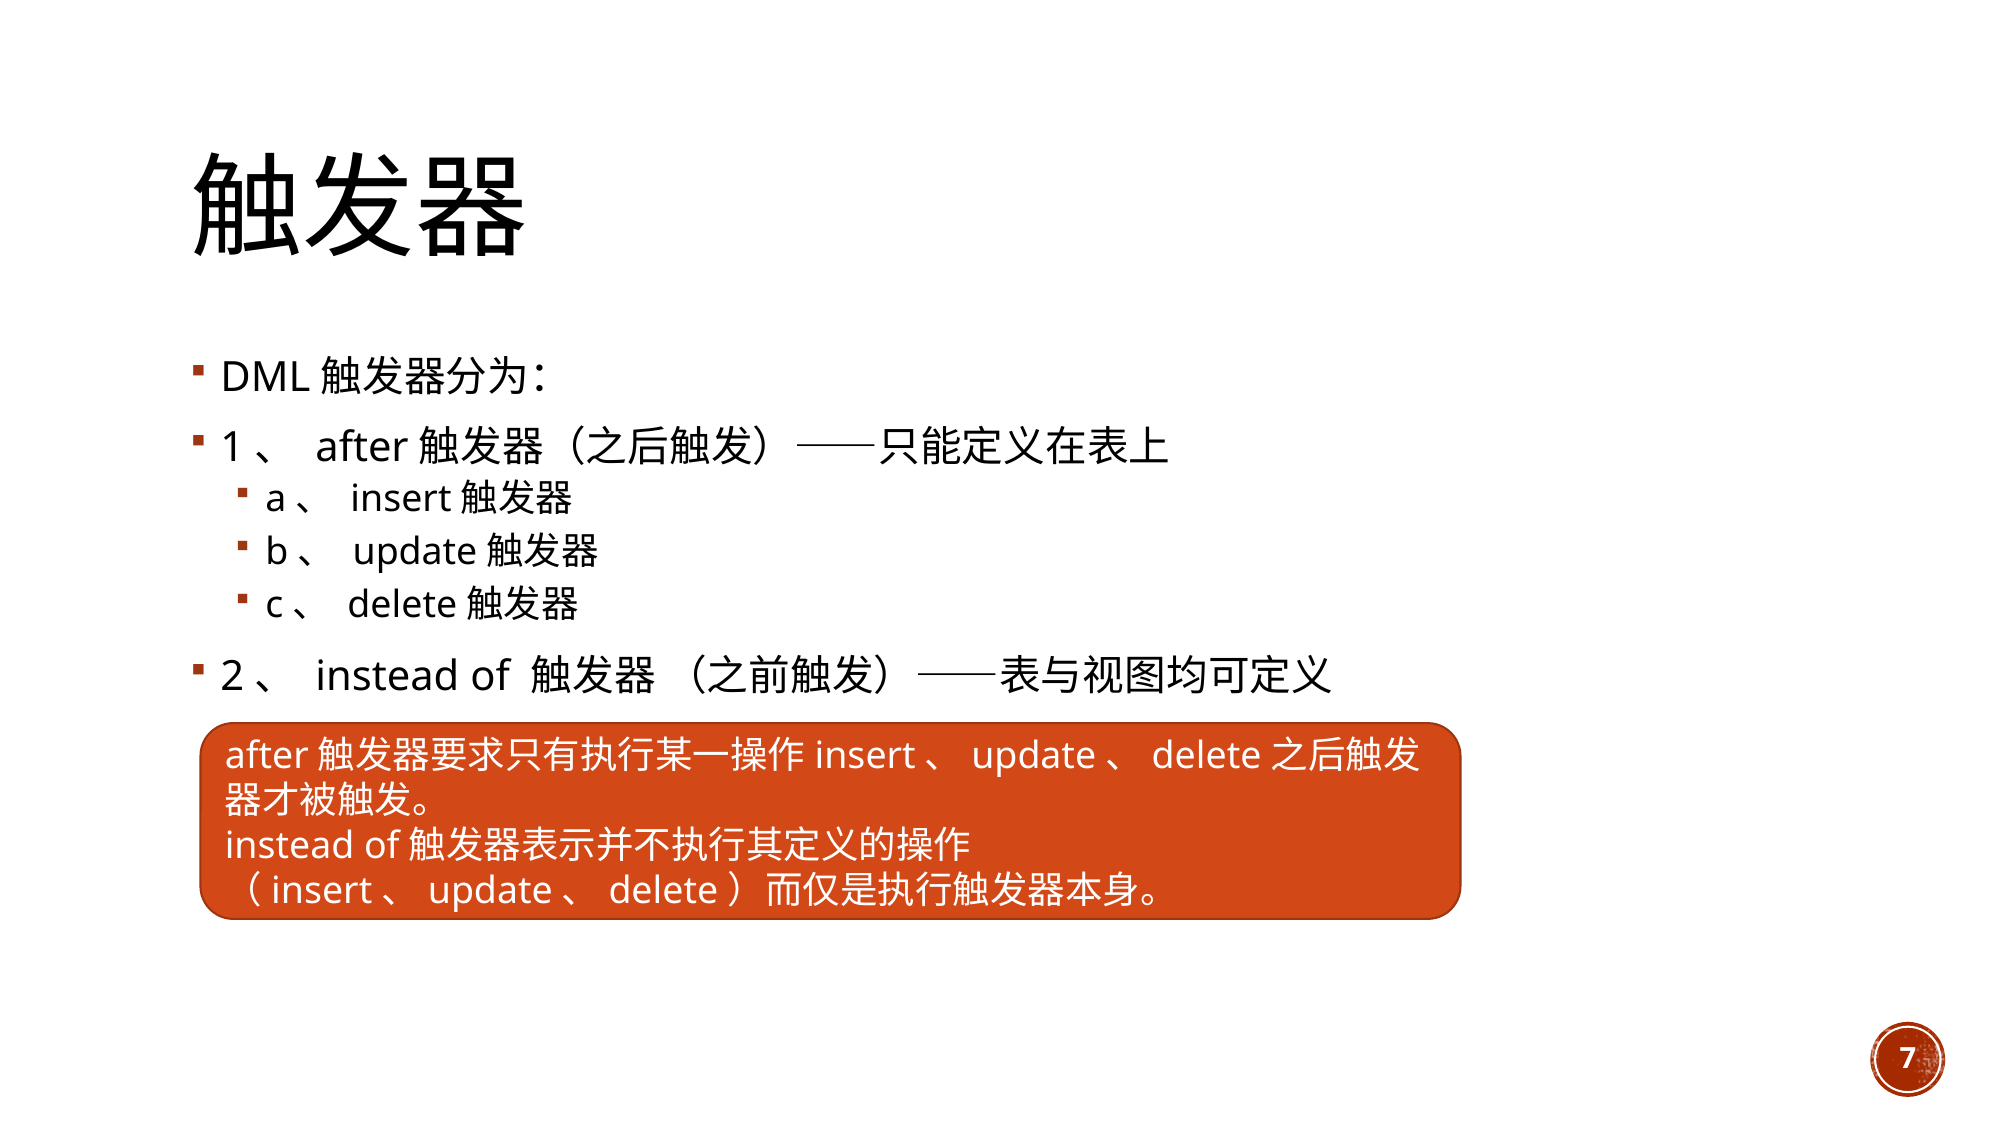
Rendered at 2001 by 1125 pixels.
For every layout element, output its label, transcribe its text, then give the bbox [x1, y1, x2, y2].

title 触发器 [175, 79, 1826, 344]
list DML触发器分为： 1、 after触发器（之后触发）——只能定义在表上 a、 insert触发器 b、 update触发器 c、 delete触发器 2、 instead of 触发器 （之前触发）——表与视图均可定义 [175, 348, 1826, 1013]
text_box after触发器要求只有执行某一操作insert、update、delete之后触发器才被触发。 instead of触发器表示并不执行其定义的操作（insert、update、delete）而仅是执行触发器本身。 [199, 722, 1462, 920]
slide_number 7 [1855, 1028, 1961, 1089]
